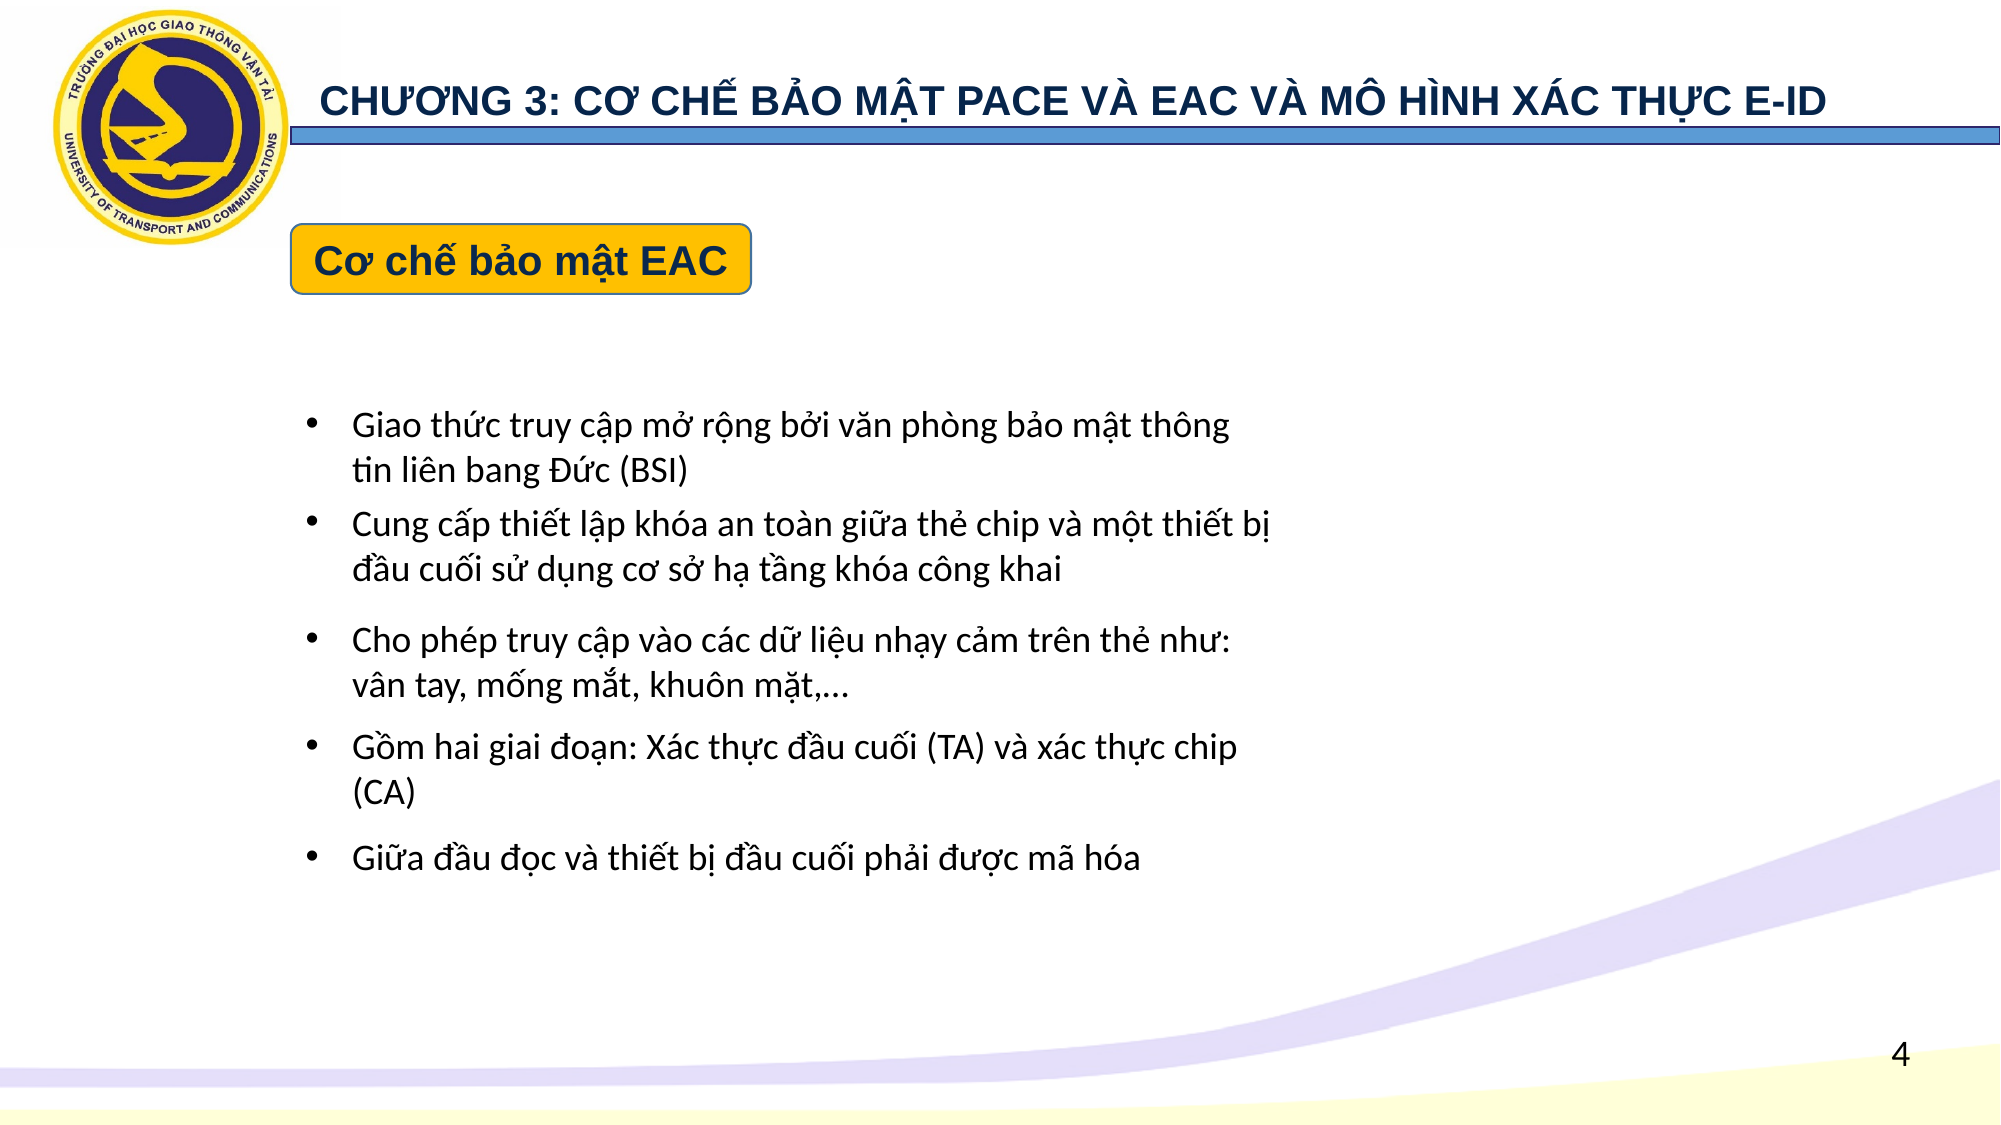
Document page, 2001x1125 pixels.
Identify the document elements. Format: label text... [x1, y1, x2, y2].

text_box [341, 126, 2000, 145]
picture [0, 6, 341, 248]
text_box Gồm hai giai đoạn: Xác thực đầu cuối (TA) và xác thực chip (CA) [290, 714, 1292, 762]
text_box Cho phép truy cập vào các dữ liệu nhạy cảm trên thẻ như: vân tay, mống mắt, khuôn mặt,… [290, 607, 1292, 713]
text_box Giao thức truy cập mở rộng bởi văn phòng bảo mật thông tin liên bang Đức (BSI) [290, 392, 1292, 491]
text_box Cung cấp thiết lập khóa an toàn giữa thẻ chip và một thiết bị đầu cuối sử dụng cơ sở hạ tầng khóa công khai [290, 491, 1292, 596]
text_box CHƯƠNG 3: CƠ CHẾ BẢO MẬT PACE VÀ EAC VÀ MÔ HÌNH XÁC THỰC E-ID [341, 66, 1992, 132]
text_box Cơ chế bảo mật EAC [289, 223, 753, 295]
picture [0, 762, 2000, 1125]
